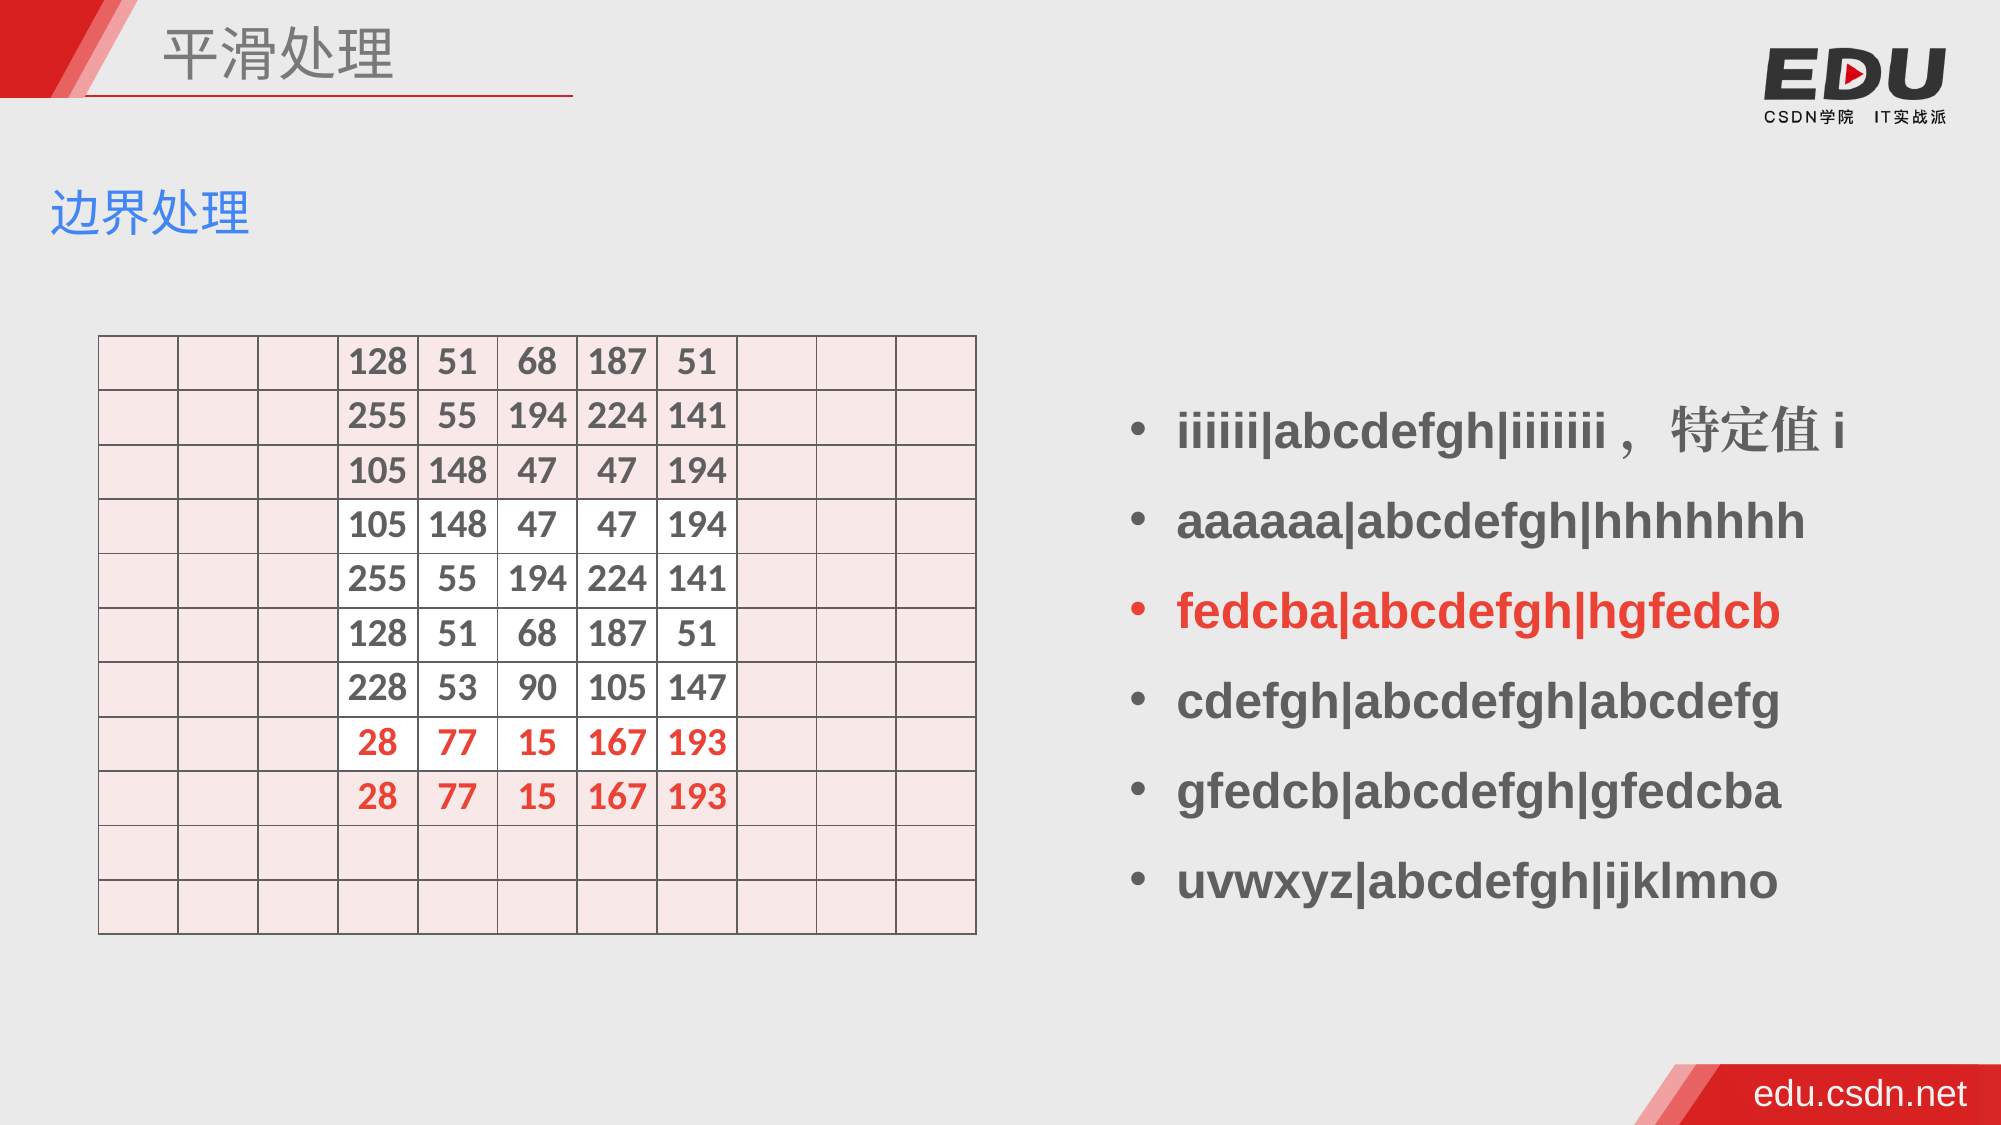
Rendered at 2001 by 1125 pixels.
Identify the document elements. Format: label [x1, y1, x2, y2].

table_cell [817, 881, 895, 933]
table_cell [738, 881, 816, 933]
table_cell [339, 554, 417, 607]
table_cell [498, 881, 576, 933]
picture [1761, 42, 1948, 128]
table_cell [738, 772, 816, 825]
table_cell [259, 718, 337, 770]
table_cell [179, 500, 257, 553]
table_cell [738, 391, 816, 444]
table_cell [658, 772, 736, 825]
table_header [658, 337, 736, 389]
table_cell [578, 554, 656, 607]
table_cell [259, 446, 337, 498]
table_cell [738, 663, 816, 716]
table_cell [259, 826, 337, 879]
table_cell [738, 500, 816, 553]
table_cell [738, 718, 816, 770]
table_cell [897, 772, 975, 825]
table_header [259, 337, 337, 389]
table_cell [578, 500, 656, 553]
table_cell [179, 772, 257, 825]
table_cell [578, 663, 656, 716]
table_cell [817, 772, 895, 825]
table_cell [339, 826, 417, 879]
table_cell [339, 772, 417, 825]
table_cell [738, 826, 816, 879]
table_cell [897, 609, 975, 661]
table_cell [897, 500, 975, 553]
table_cell [578, 718, 656, 770]
table_cell [339, 391, 417, 444]
table_cell [817, 391, 895, 444]
table_cell [498, 826, 576, 879]
table_cell [259, 500, 337, 553]
table_cell [817, 718, 895, 770]
table_cell [578, 391, 656, 444]
table_cell [738, 446, 816, 498]
table_cell [179, 609, 257, 661]
table_cell [817, 826, 895, 879]
table_cell [339, 663, 417, 716]
table_cell [658, 446, 736, 498]
table_cell [339, 881, 417, 933]
table_cell [817, 663, 895, 716]
table_cell [259, 609, 337, 661]
table_cell [658, 609, 736, 661]
table_cell [498, 609, 576, 661]
table_header [498, 337, 576, 389]
table_cell [259, 881, 337, 933]
table_header [179, 337, 257, 389]
table_cell [259, 663, 337, 716]
table_cell [419, 718, 497, 770]
table_cell [658, 554, 736, 607]
table_cell [339, 500, 417, 553]
table_header [738, 337, 816, 389]
table_cell [259, 391, 337, 444]
table_cell [99, 663, 177, 716]
table_cell [578, 446, 656, 498]
table_cell [498, 718, 576, 770]
table_cell [99, 500, 177, 553]
table_cell [817, 554, 895, 607]
table_cell [897, 663, 975, 716]
table_cell [897, 391, 975, 444]
table_cell [99, 446, 177, 498]
table_cell [738, 609, 816, 661]
text_box [35, 144, 449, 250]
table_cell [99, 609, 177, 661]
table_cell [817, 609, 895, 661]
table_cell [498, 446, 576, 498]
table_cell [498, 772, 576, 825]
table_cell [658, 663, 736, 716]
table_cell [419, 554, 497, 607]
table_cell [179, 446, 257, 498]
table_cell [99, 718, 177, 770]
table_cell [419, 663, 497, 716]
table_header [817, 337, 895, 389]
table_cell [498, 554, 576, 607]
table_cell [658, 391, 736, 444]
table_cell [179, 826, 257, 879]
table_cell [179, 554, 257, 607]
table_cell [419, 609, 497, 661]
table_header [897, 337, 975, 389]
text_box [10, 0, 126, 77]
table_cell [99, 391, 177, 444]
table_cell [658, 500, 736, 553]
text_box [154, 17, 809, 96]
table_cell [817, 446, 895, 498]
table_cell [897, 718, 975, 770]
table_cell [99, 826, 177, 879]
table_header [339, 337, 417, 389]
table_cell [259, 772, 337, 825]
table_cell [498, 391, 576, 444]
table_cell [419, 500, 497, 553]
table_cell [179, 718, 257, 770]
table_cell [99, 881, 177, 933]
table_cell [339, 718, 417, 770]
table_cell [658, 826, 736, 879]
table_cell [339, 446, 417, 498]
table_cell [498, 663, 576, 716]
table_cell [419, 772, 497, 825]
table_header [99, 337, 177, 389]
table_cell [99, 772, 177, 825]
table_cell [419, 826, 497, 879]
table_cell [259, 554, 337, 607]
table_header [578, 337, 656, 389]
table_cell [419, 446, 497, 498]
table_cell [578, 609, 656, 661]
table_cell [419, 391, 497, 444]
table_cell [578, 772, 656, 825]
table_cell [817, 500, 895, 553]
table_cell [419, 881, 497, 933]
table_cell [578, 826, 656, 879]
table_cell [179, 881, 257, 933]
table_cell [339, 609, 417, 661]
table_cell [179, 391, 257, 444]
table_cell [498, 500, 576, 553]
table_cell [897, 881, 975, 933]
table_cell [578, 881, 656, 933]
table_cell [897, 826, 975, 879]
table_cell [738, 554, 816, 607]
table_header [419, 337, 497, 389]
table_cell [99, 554, 177, 607]
table_cell [658, 718, 736, 770]
table_cell [658, 881, 736, 933]
text_box [1114, 360, 1902, 916]
table_cell [897, 554, 975, 607]
table_cell [897, 446, 975, 498]
table_cell [179, 663, 257, 716]
